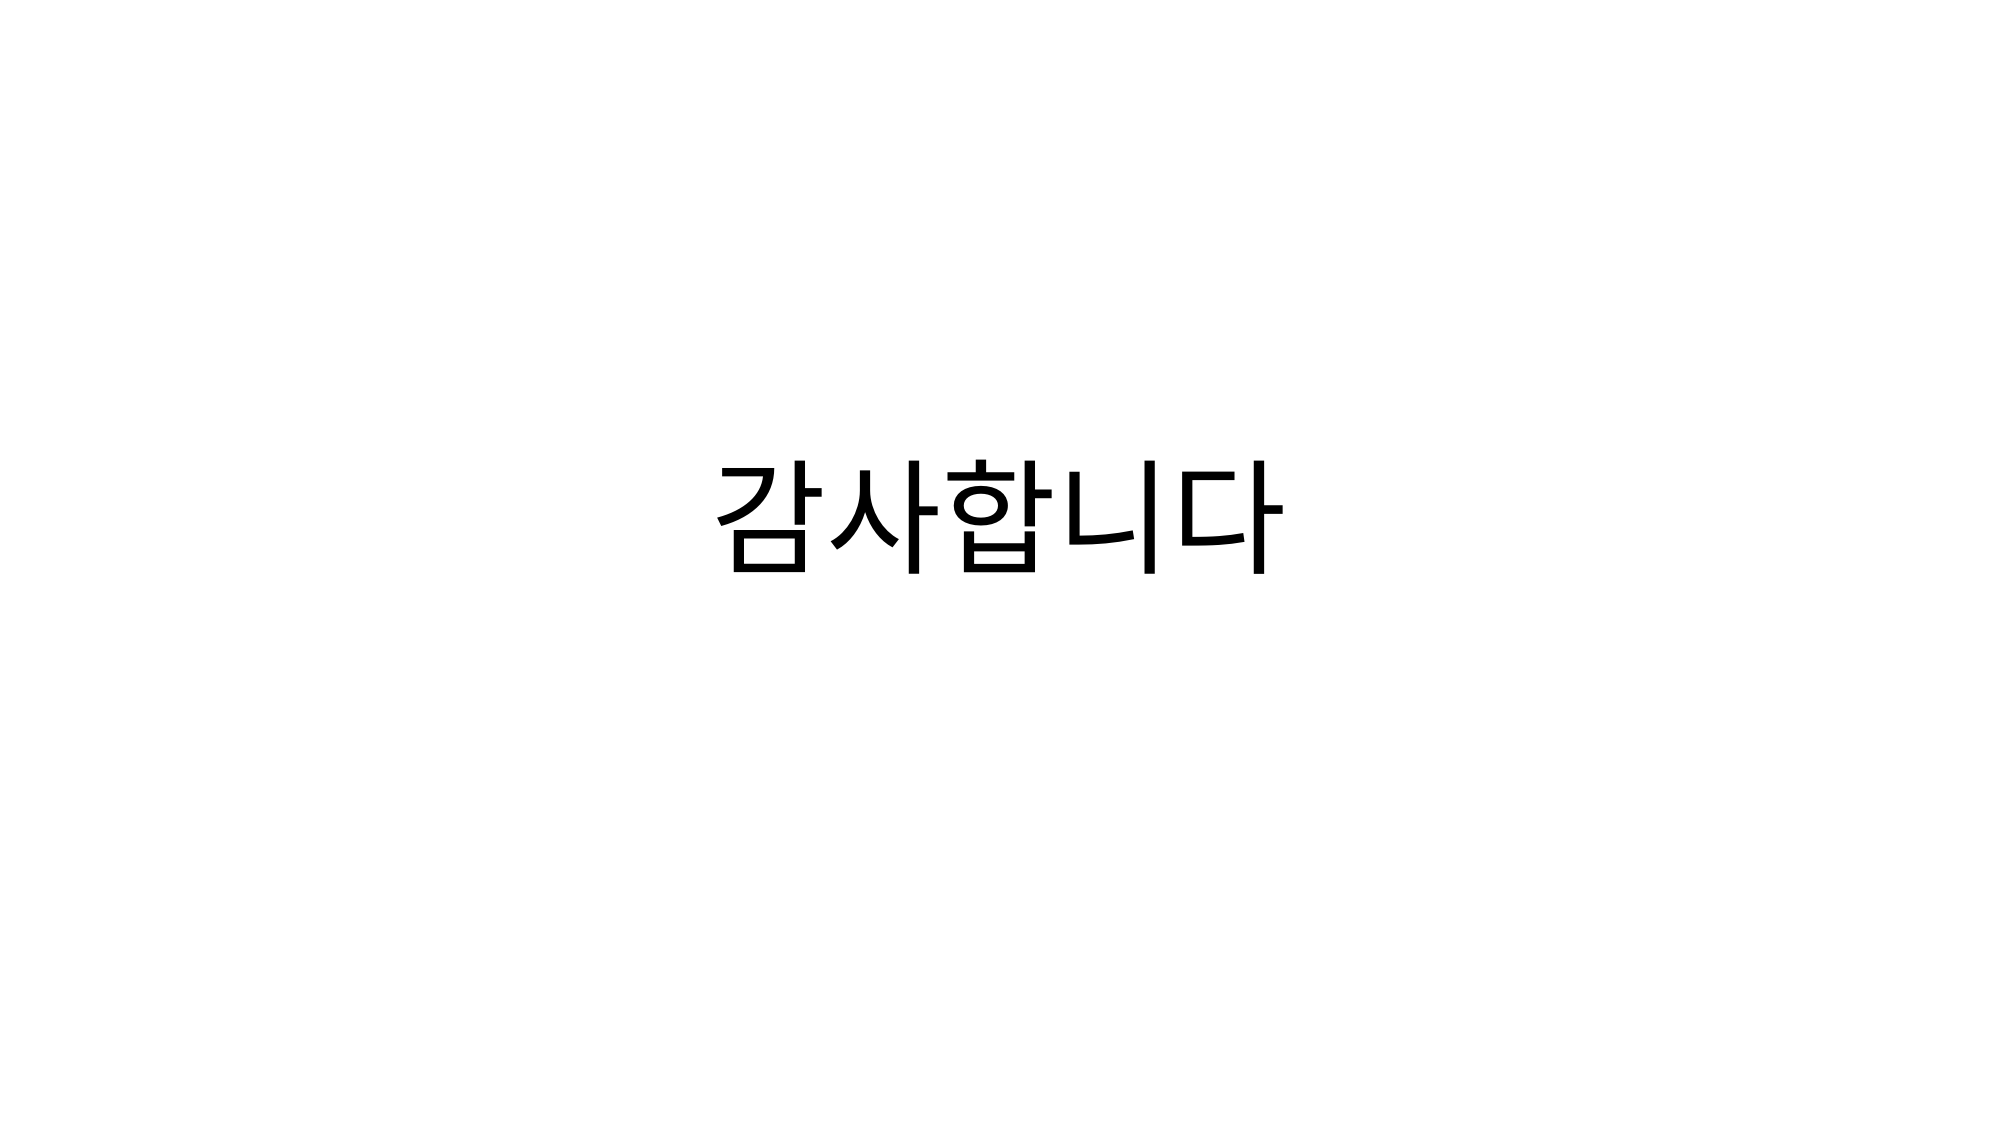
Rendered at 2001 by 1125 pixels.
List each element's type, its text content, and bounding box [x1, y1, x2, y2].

title 감사합니다 [136, 280, 1862, 749]
